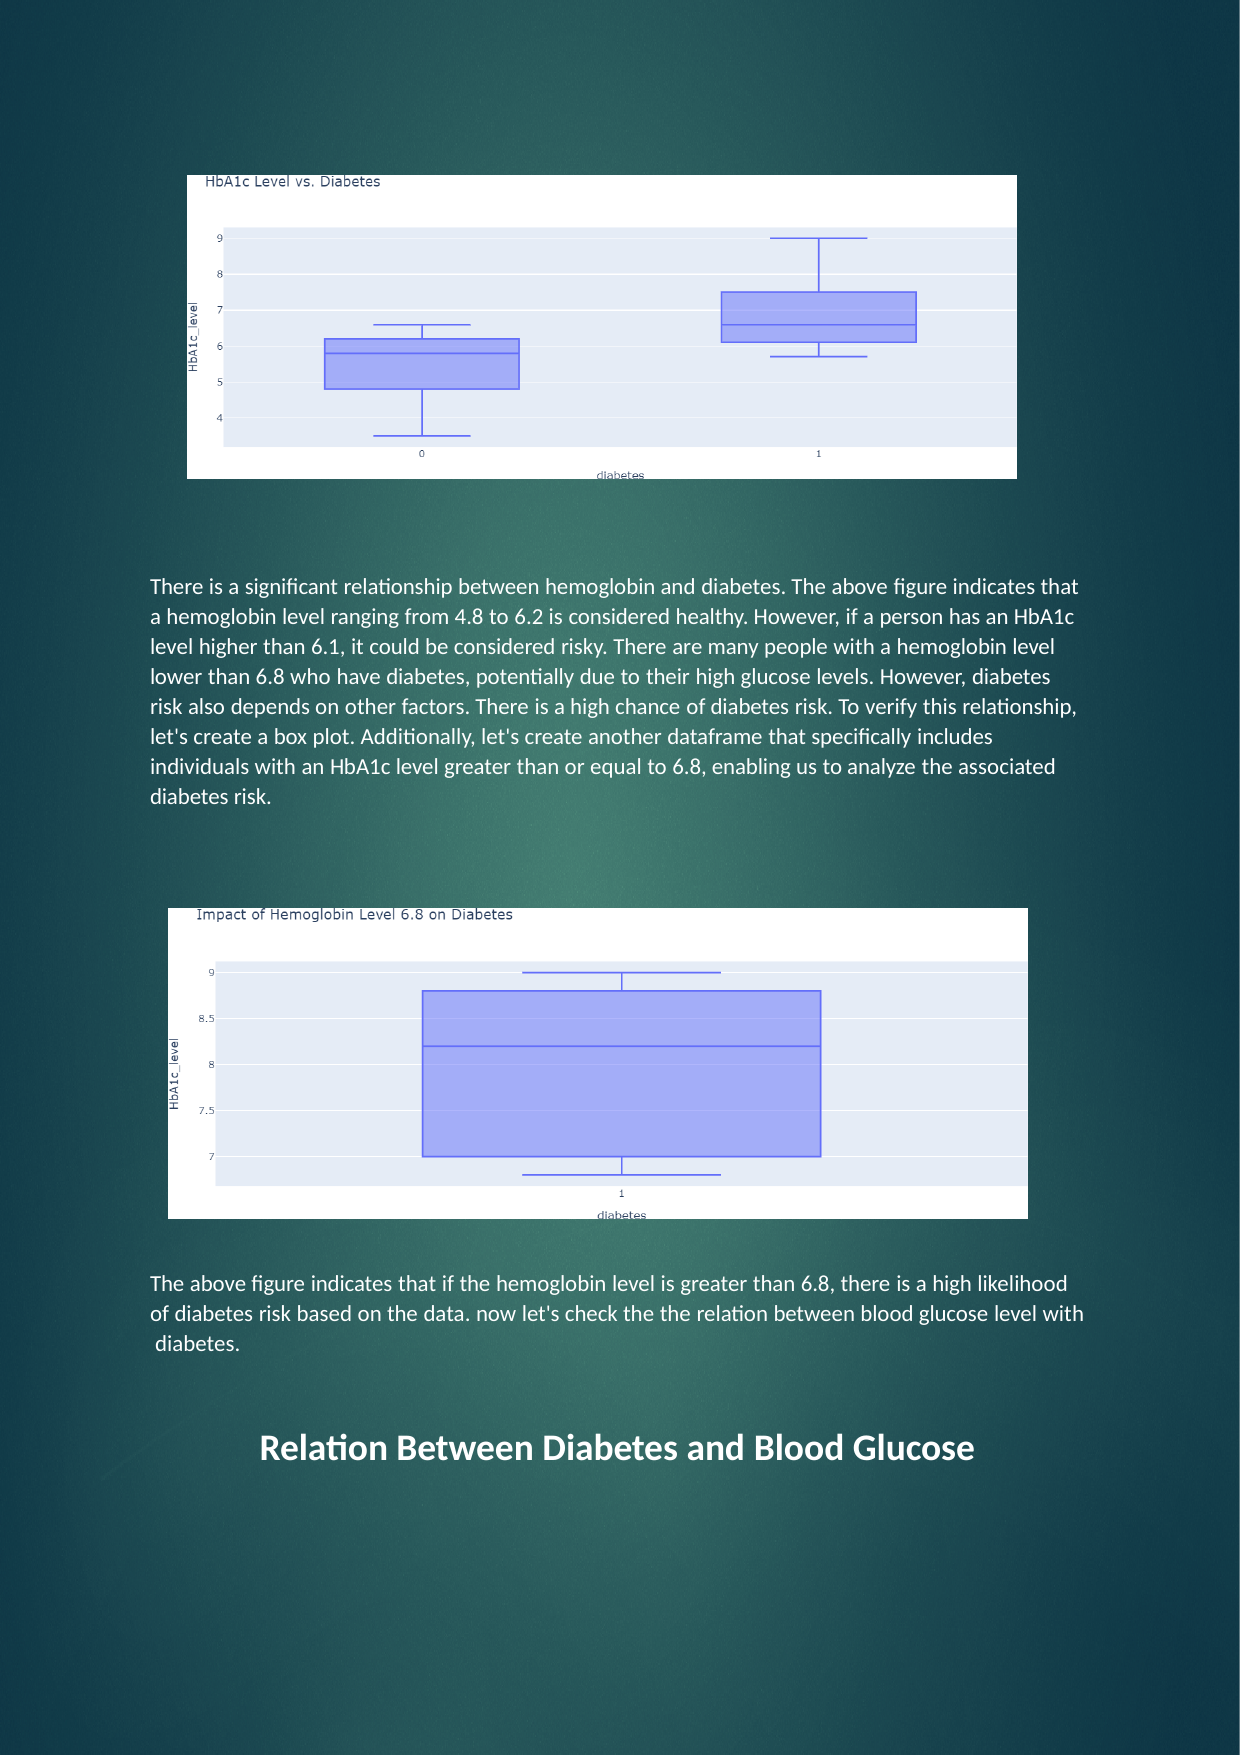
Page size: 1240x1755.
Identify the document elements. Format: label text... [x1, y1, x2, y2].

text_box The above figure indicates that if the hemoglobin level is greater than 6.8, there is a high likelihood of diabetes risk based on the data. now let's check the the relation between blood glucose level with diabetes. [147, 1263, 1089, 1357]
text_box There is a significant relationship between hemoglobin and diabetes. The above figure indicates that a hemoglobin level ranging from 4.8 to 6.2 is considered healthy. However, if a person has an HbA1c level higher than 6.1, it could be considered risky. There are many people with a hemoglobin level lower than 6.8 who have diabetes, potentially due to their high glucose levels. However, diabetes risk also depends on other factors. There is a high chance of diabetes risk. To verify this relationship, let's create a box plot. Additionally, let's create another dataframe that specifically includes individuals with an HbA1c level greater than or equal to 6.8, enabling us to analyze the associated diabetes risk. [147, 567, 1087, 809]
picture [187, 175, 1017, 479]
text_box Relation Between Diabetes and Blood Glucose [257, 1420, 983, 1468]
picture [168, 908, 1029, 1219]
